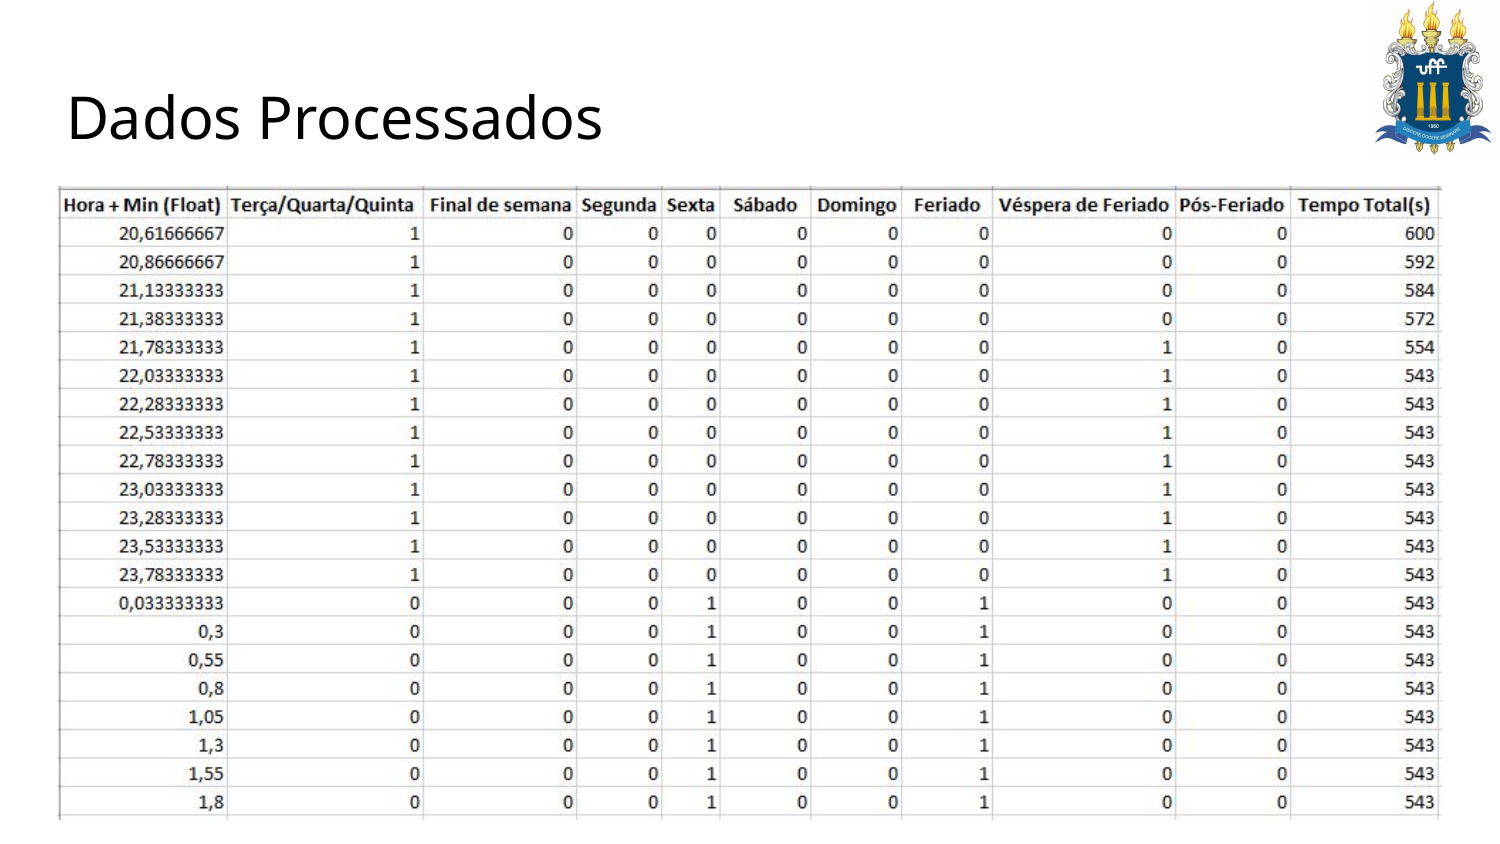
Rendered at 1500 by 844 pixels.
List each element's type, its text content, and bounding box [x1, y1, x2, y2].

picture [58, 186, 1442, 820]
title Dados Processados [51, 72, 1449, 167]
picture [1367, 0, 1500, 155]
